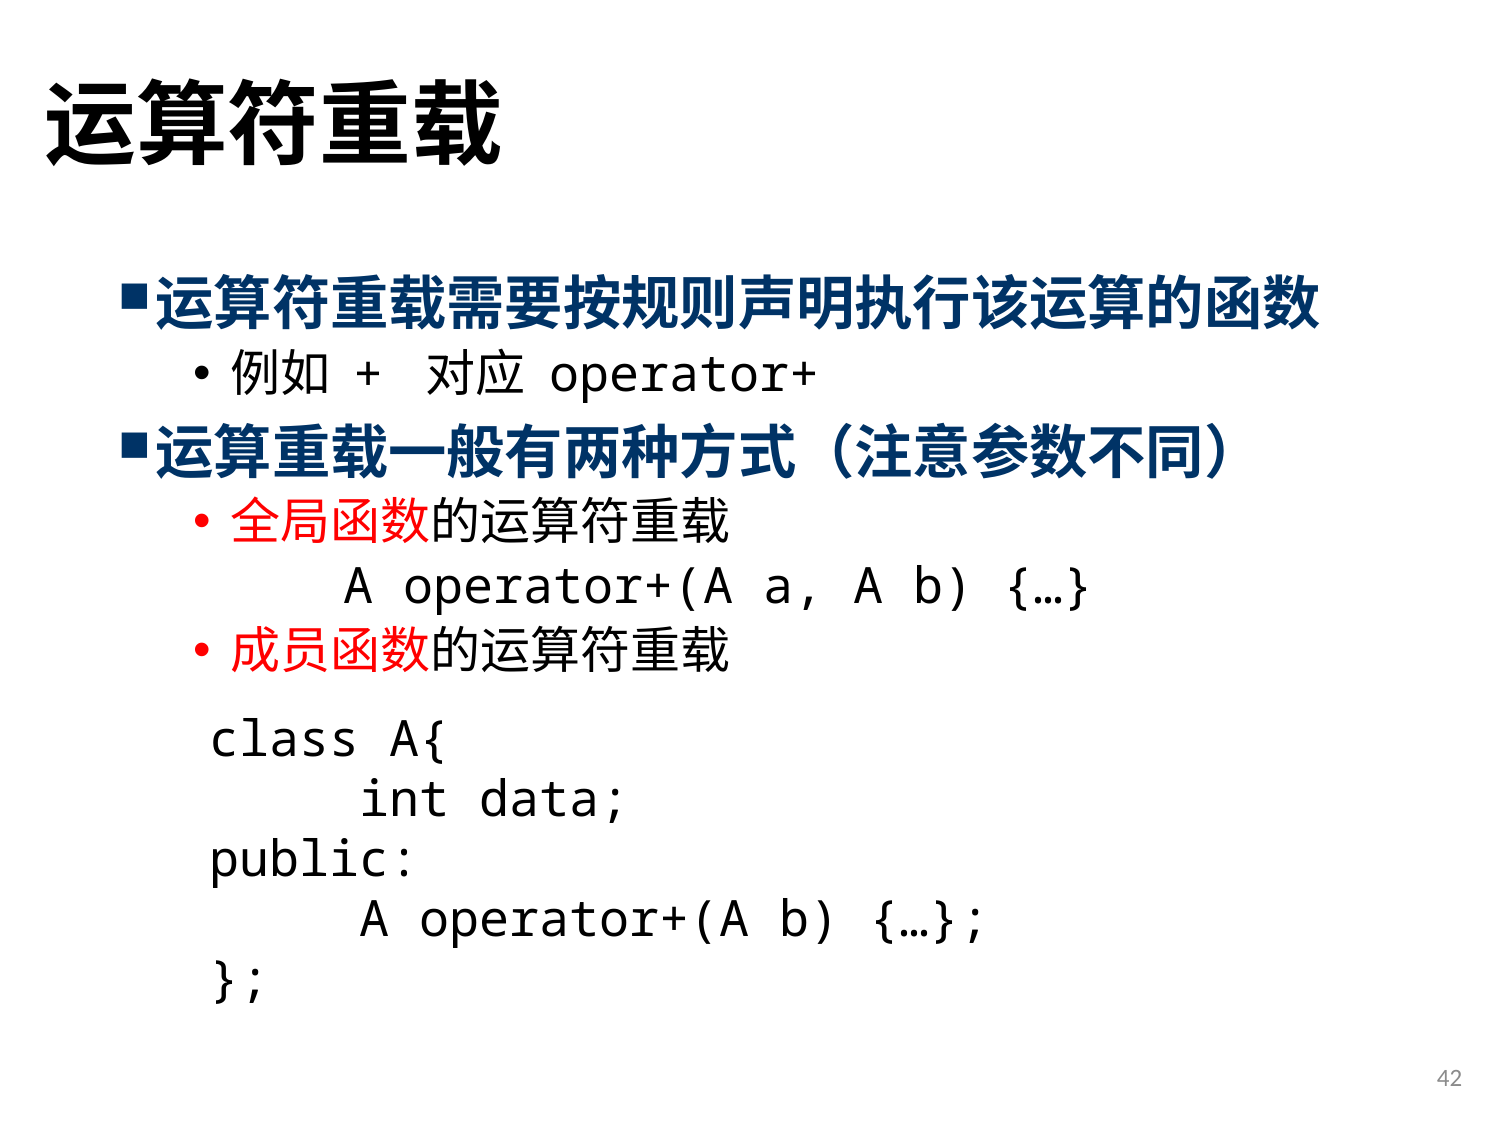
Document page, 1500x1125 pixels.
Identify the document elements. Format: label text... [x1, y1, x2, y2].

text_box class A{ int data; public: A operator+(A b) {…}; }; [194, 698, 1005, 1014]
text_box [833, 452, 885, 539]
list 运算符重载需要按规则声明执行该运算的函数 例如 + 对应 operator+ 运算重载一般有两种方式（注意参数不同） 全局函数的运算符重载 A operator+(A a, A b) {…} 成员函数的运算符重载 [103, 267, 1424, 1047]
title 运算符重载 [29, 19, 1324, 237]
slide_number 42 [1139, 1046, 1478, 1107]
